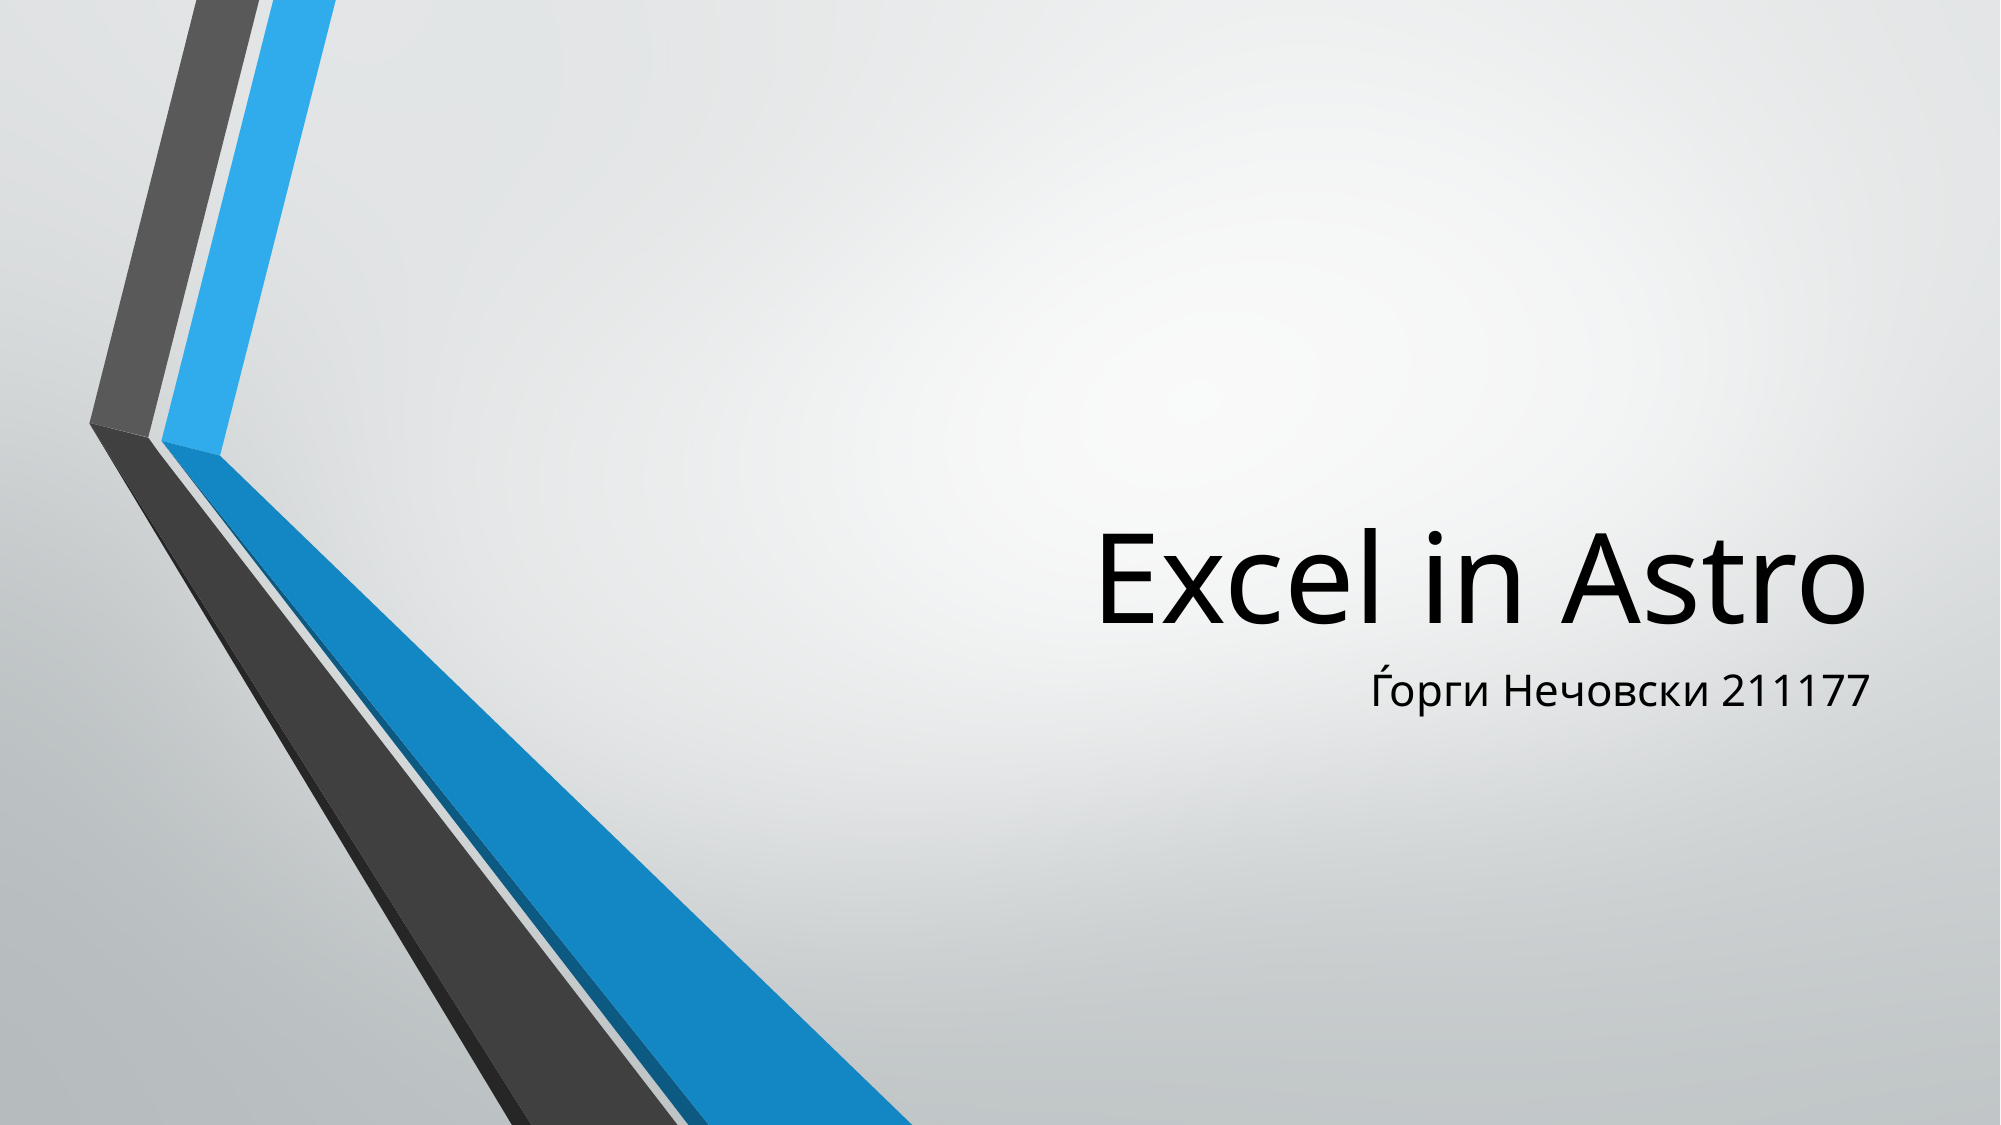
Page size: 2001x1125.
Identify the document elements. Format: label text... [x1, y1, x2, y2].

subtitle Ѓорги Нечовски 211177 [740, 655, 1887, 884]
title Excel in Astro [480, 226, 1887, 656]
